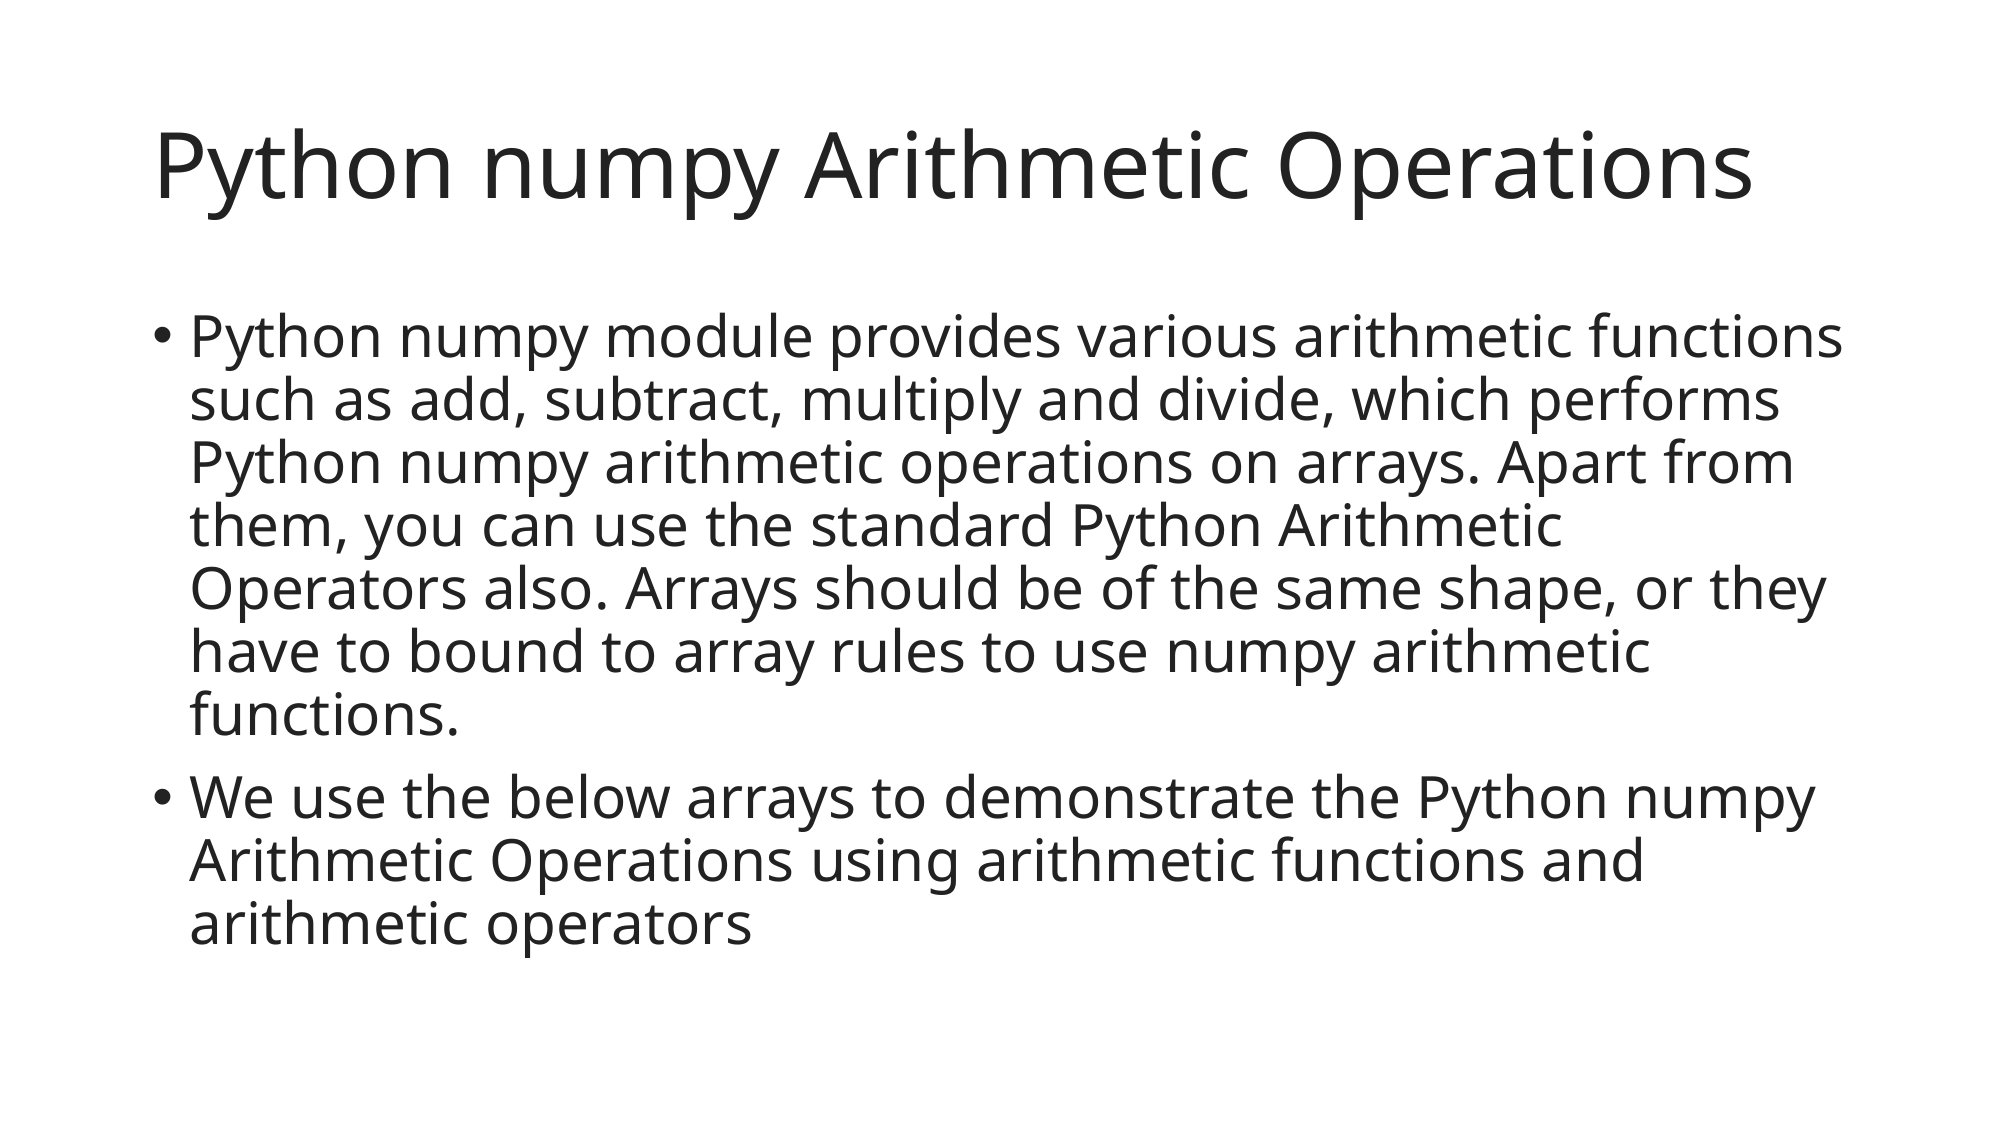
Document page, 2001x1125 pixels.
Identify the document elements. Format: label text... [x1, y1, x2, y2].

title Python numpy Arithmetic Operations [137, 59, 1863, 278]
list Python numpy module provides various arithmetic functions such as add, subtract, multiply and divide, which performs Python numpy arithmetic operations on arrays. Apart from them, you can use the standard Python Arithmetic Operators also. Arrays should be of the same shape, or they have to bound to array rules to use numpy arithmetic functions. We use the below arrays to demonstrate the Python numpy Arithmetic Operations using arithmetic functions and arithmetic operators [137, 299, 1863, 1014]
